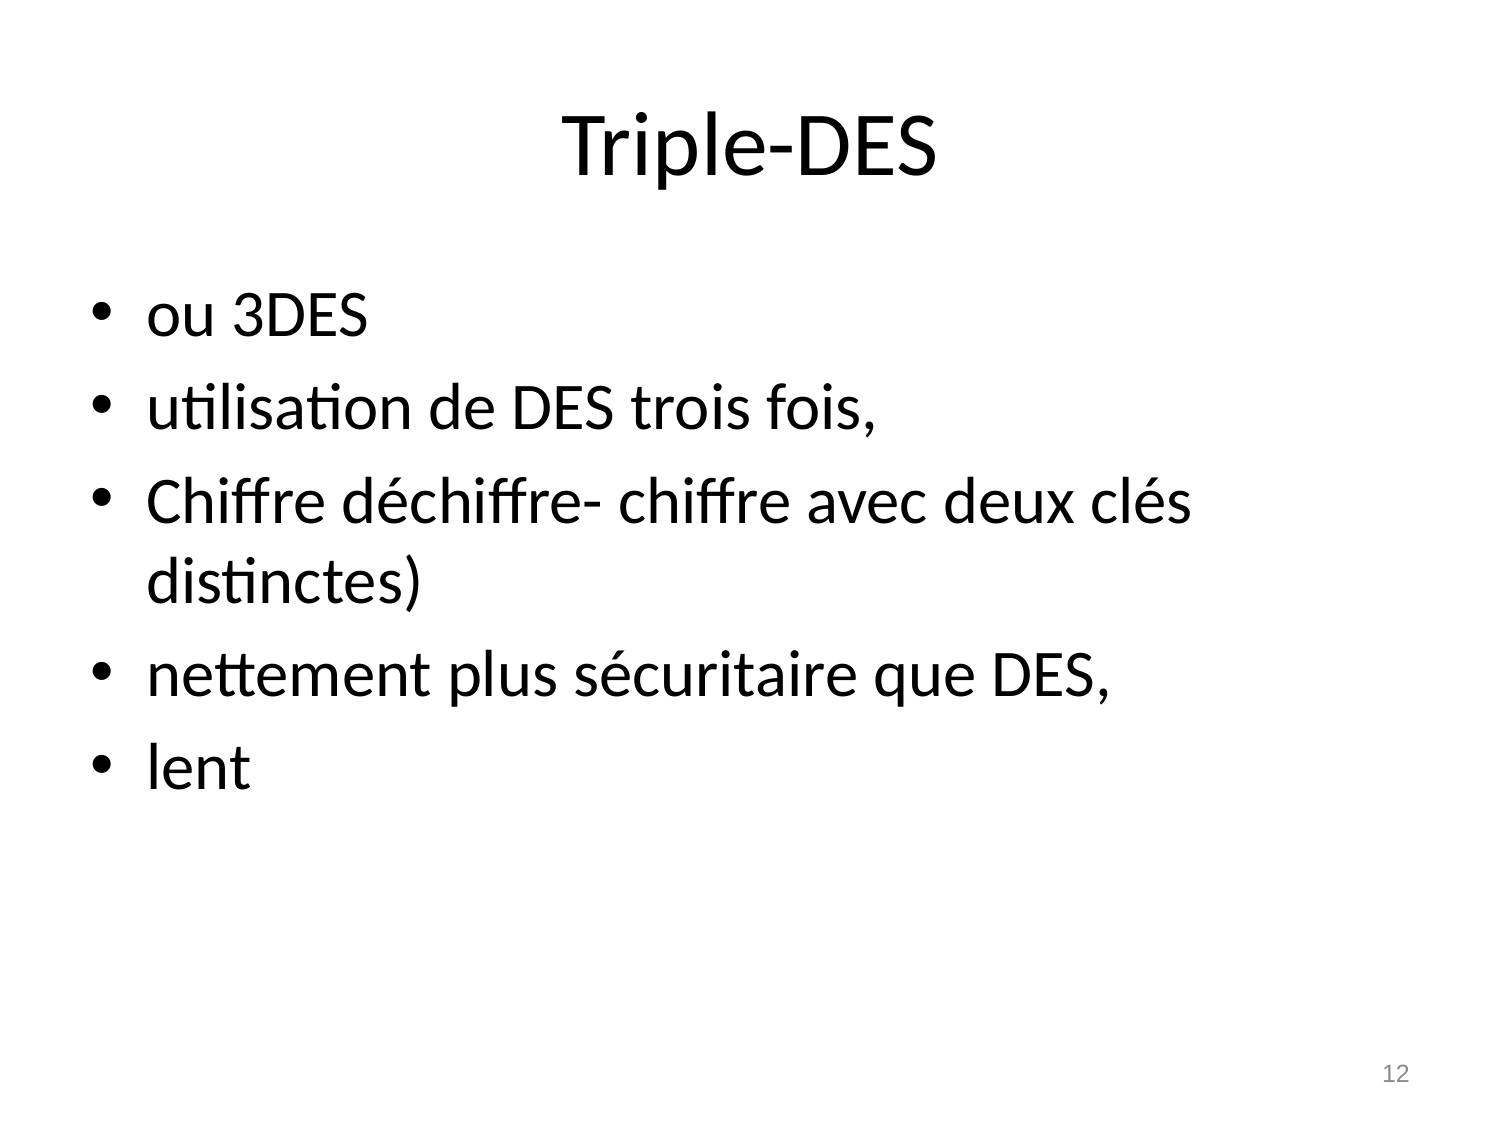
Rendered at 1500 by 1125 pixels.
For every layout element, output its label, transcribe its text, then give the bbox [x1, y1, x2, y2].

slide_number 12 [1074, 1042, 1425, 1103]
list ou 3DES utilisation de DES trois fois, Chiffre déchiffre- chiffre avec deux clés distinctes) nettement plus sécuritaire que DES, lent [75, 262, 1425, 1005]
title Triple-DES [75, 45, 1425, 233]
